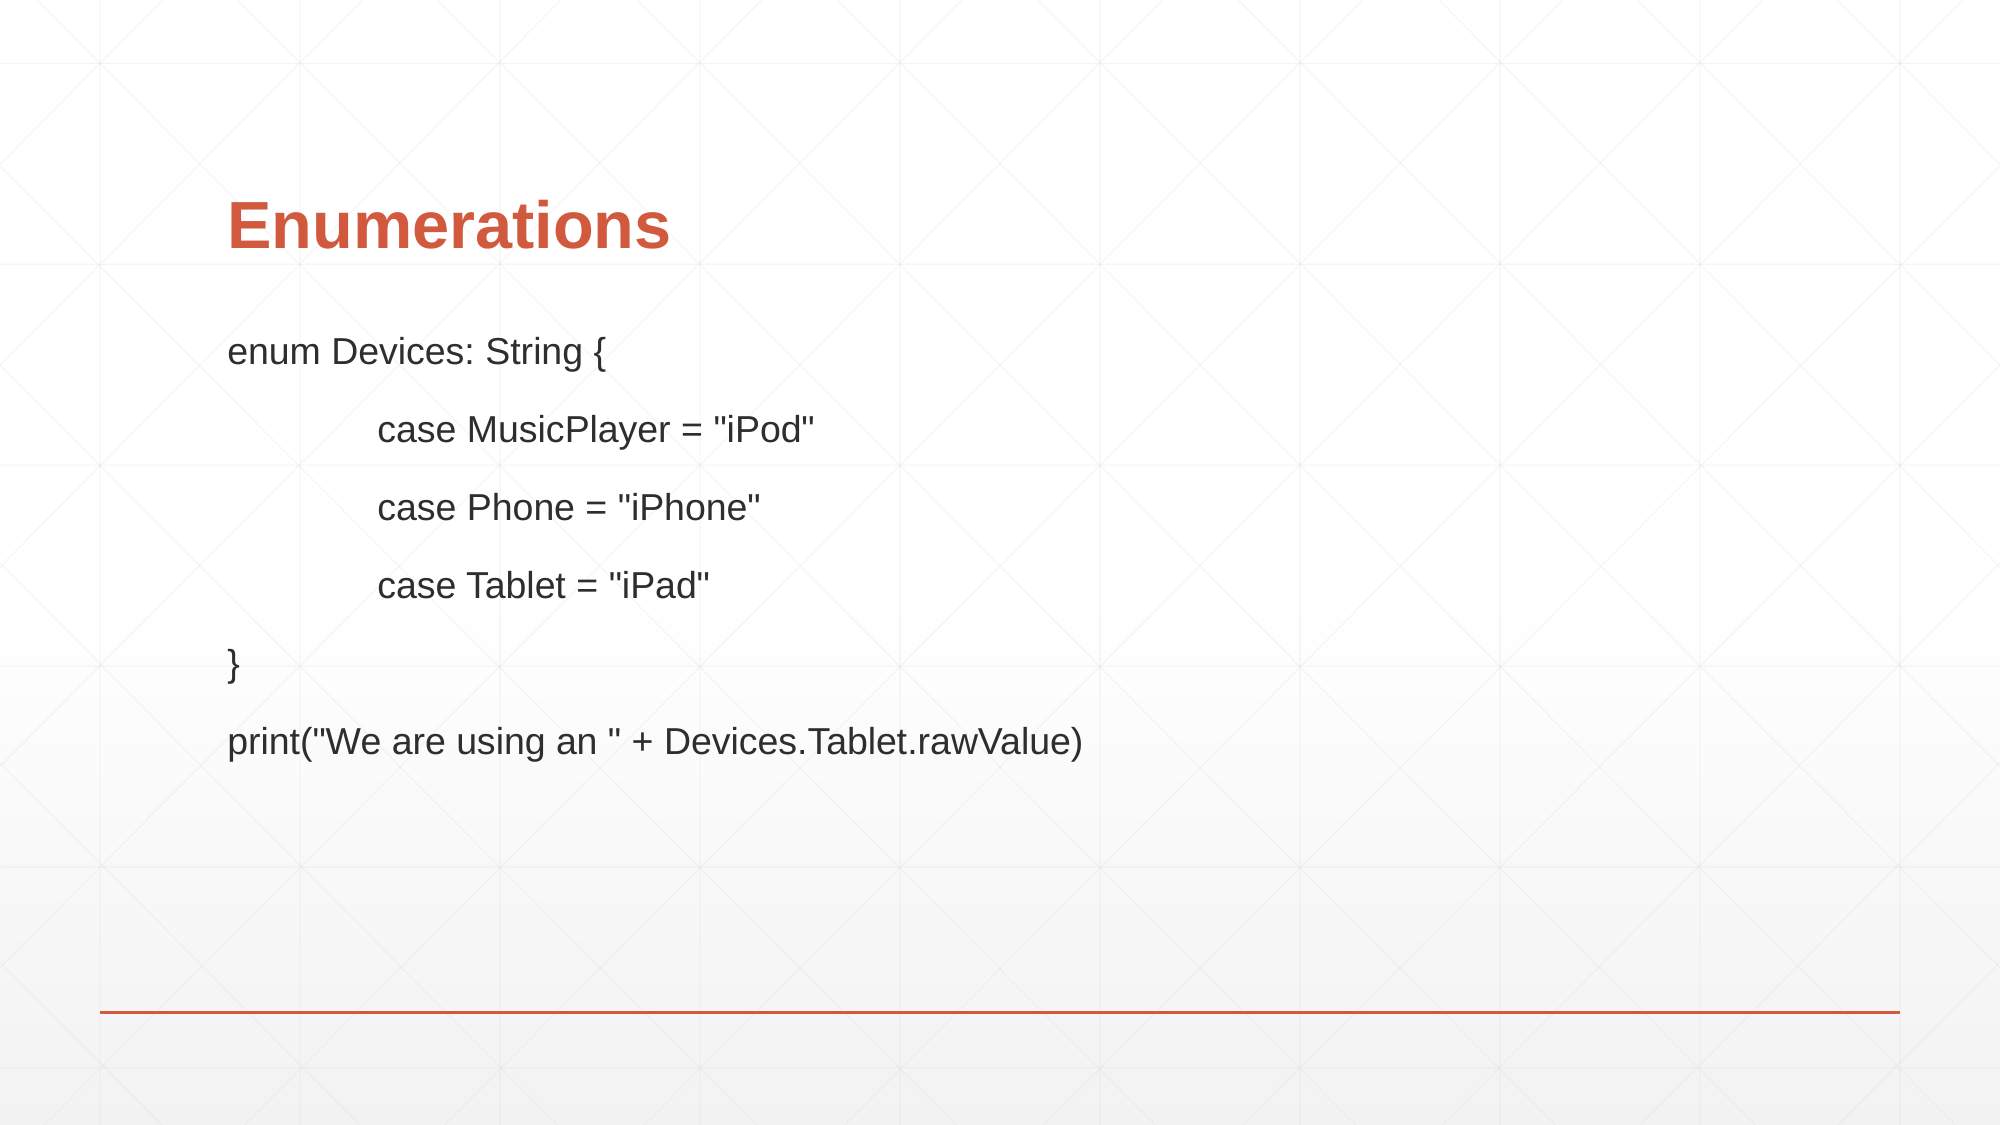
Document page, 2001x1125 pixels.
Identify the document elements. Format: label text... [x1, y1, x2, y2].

list enum Devices: String { case MusicPlayer = "iPod" case Phone = "iPhone" case Tablet = "iPad" } print("We are using an " + Devices.Tablet.rawValue) [212, 324, 1788, 950]
title Enumerations [212, 82, 1788, 271]
